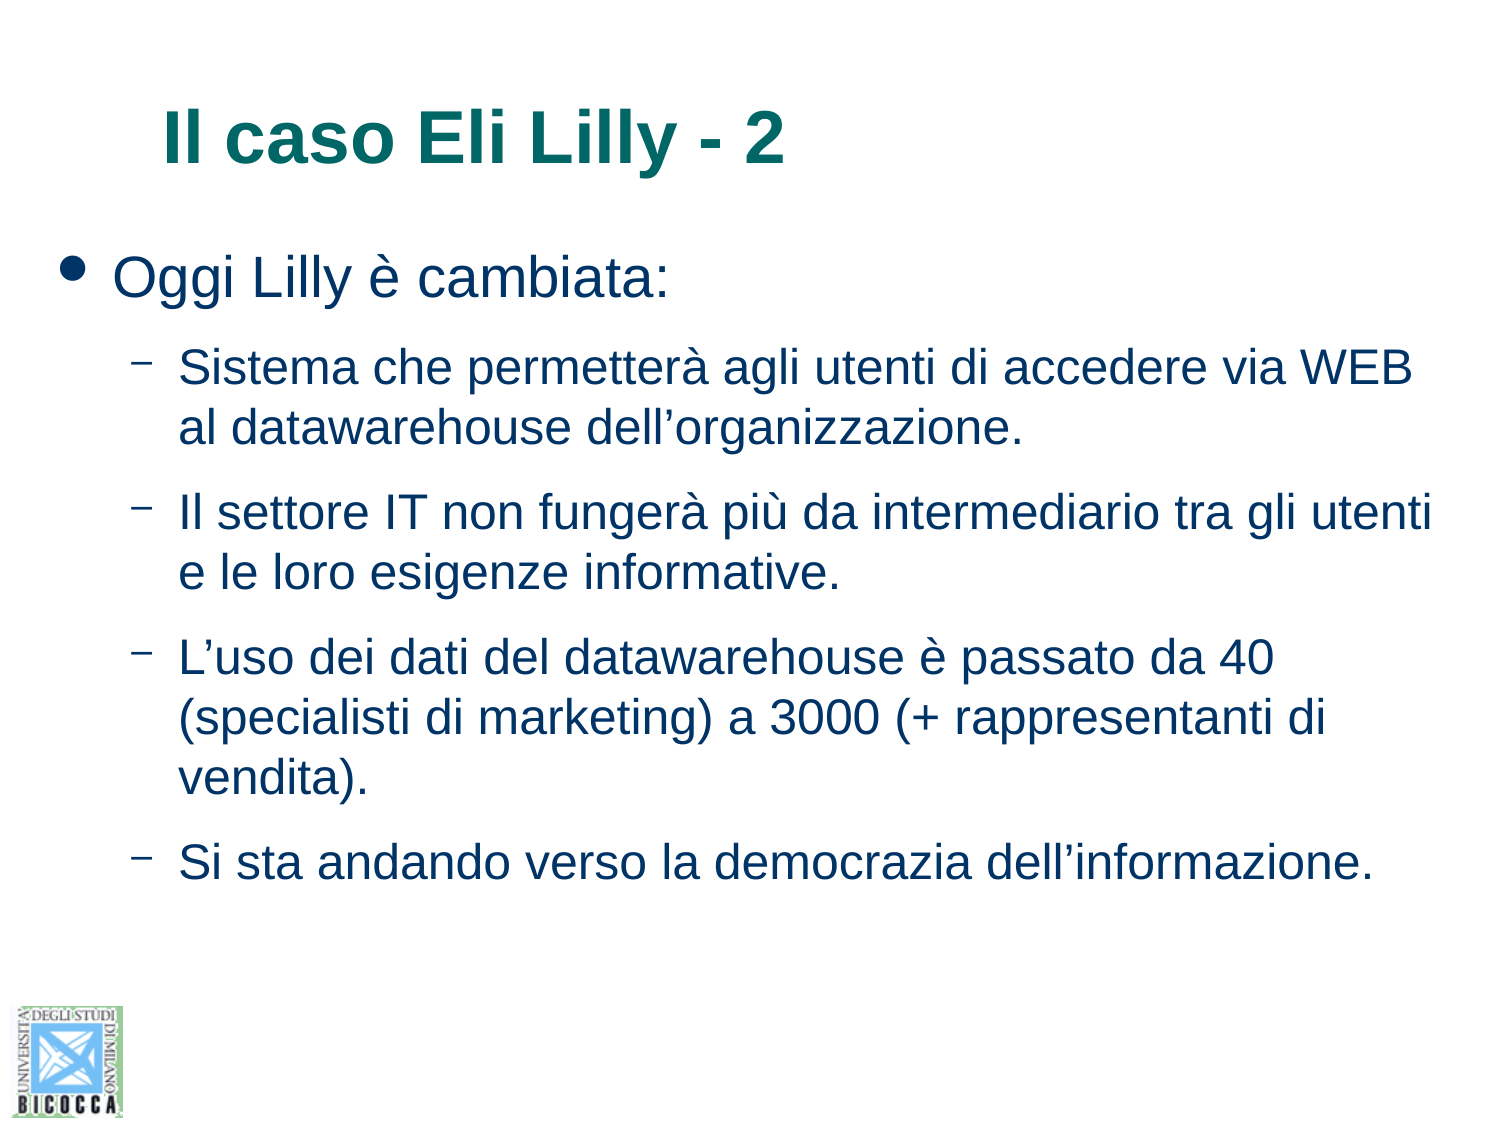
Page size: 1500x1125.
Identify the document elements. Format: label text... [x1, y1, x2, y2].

list Oggi Lilly è cambiata: Sistema che permetterà agli utenti di accedere via WEB al datawarehouse dell’organizzazione. Il settore IT non fungerà più da intermediario tra gli utenti e le loro esigenze informative. L’uso dei dati del datawarehouse è passato da 40 (specialisti di marketing) a 3000 (+ rappresentanti di vendita). Si sta andando verso la democrazia dell’informazione. [41, 231, 1459, 1059]
title Il caso Eli Lilly - 2 [147, 0, 1461, 188]
picture [10, 1005, 124, 1119]
